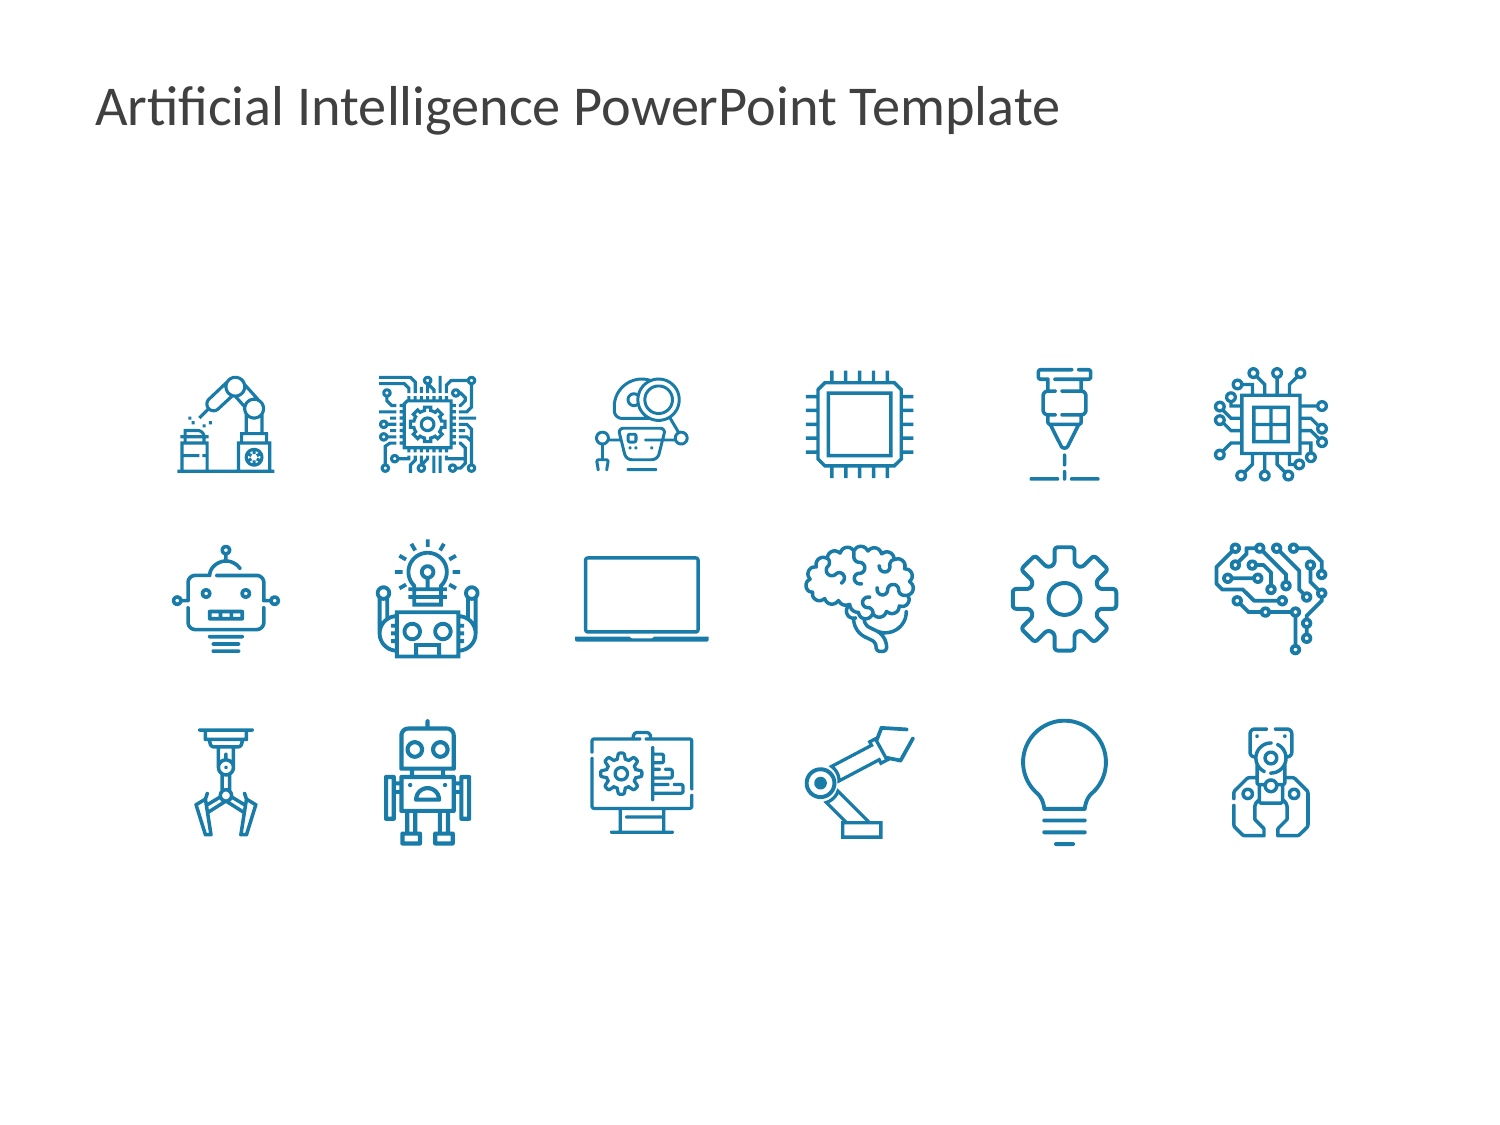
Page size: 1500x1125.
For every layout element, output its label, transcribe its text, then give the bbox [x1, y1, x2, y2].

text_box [177, 375, 275, 474]
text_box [383, 718, 472, 846]
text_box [594, 377, 689, 472]
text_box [171, 544, 281, 654]
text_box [805, 370, 914, 479]
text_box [1213, 366, 1329, 482]
title Artificial Intelligence PowerPoint Template [75, 45, 1425, 162]
text_box [1232, 727, 1310, 838]
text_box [804, 725, 915, 839]
text_box [804, 544, 916, 654]
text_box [1010, 544, 1119, 653]
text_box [590, 730, 694, 835]
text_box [1214, 542, 1328, 656]
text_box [194, 728, 258, 837]
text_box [1020, 718, 1109, 847]
text_box [575, 636, 709, 642]
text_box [378, 375, 477, 474]
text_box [375, 539, 480, 659]
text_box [1029, 367, 1100, 481]
text_box [583, 556, 700, 634]
